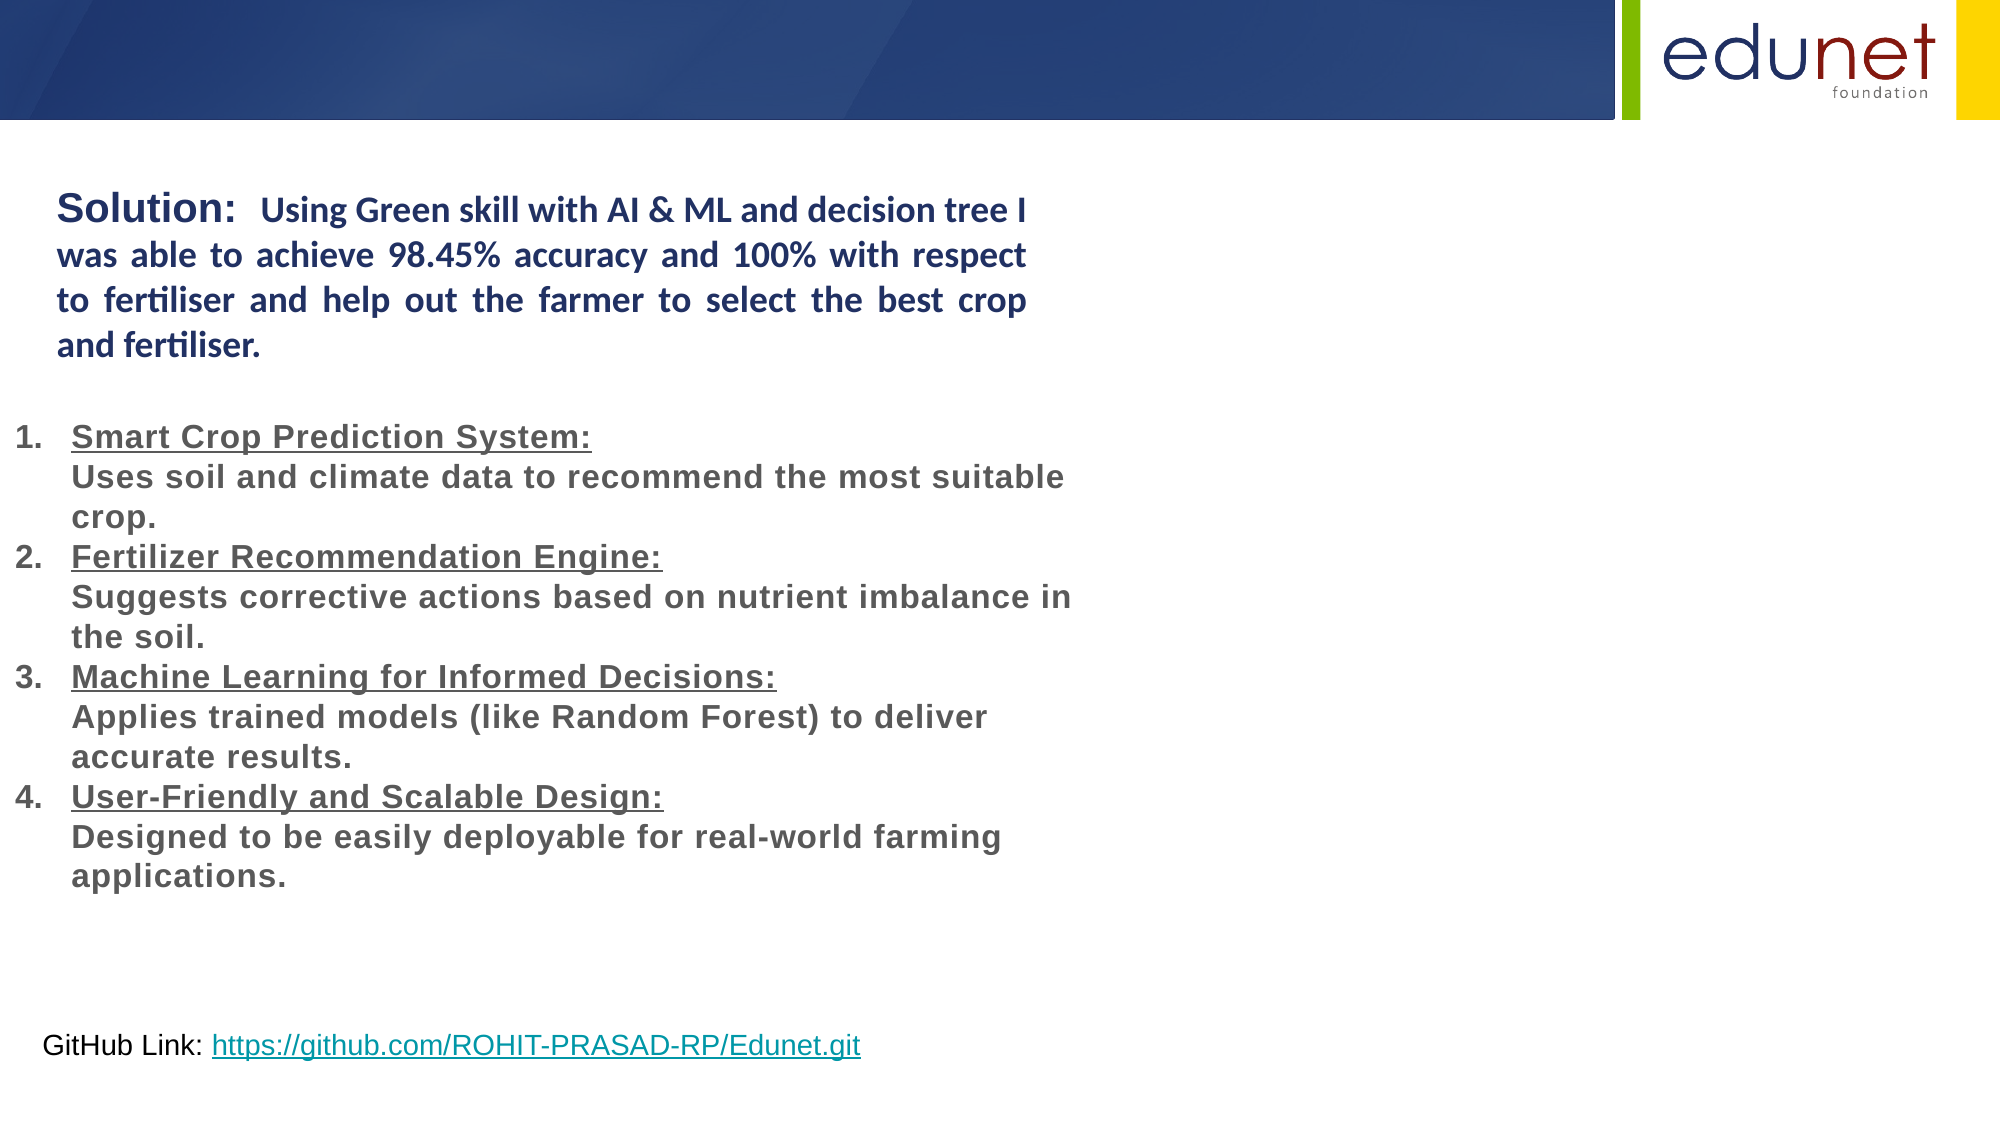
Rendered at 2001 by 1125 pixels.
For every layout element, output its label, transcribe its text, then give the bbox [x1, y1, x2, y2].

picture [1652, 12, 1948, 108]
text_box Smart Crop Prediction System: Uses soil and climate data to recommend the most suitable crop. Fertilizer Recommendation Engine: Suggests corrective actions based on nutrient imbalance in the soil. Machine Learning for Informed Decisions: Applies trained models (like Random Forest) to deliver accurate results. User-Friendly and Scalable Design: Designed to be easily deployable for real-world farming applications. [0, 408, 1109, 903]
text_box GitHub Link: https://github.com/ROHIT-PRASAD-RP/Edunet.git [27, 1018, 951, 1069]
text_box Solution: Using Green skill with AI & ML and decision tree I was able to achieve 98.45% accuracy and 100% with respect to fertiliser and help out the farmer to select the best crop and fertiliser. [41, 172, 1043, 373]
